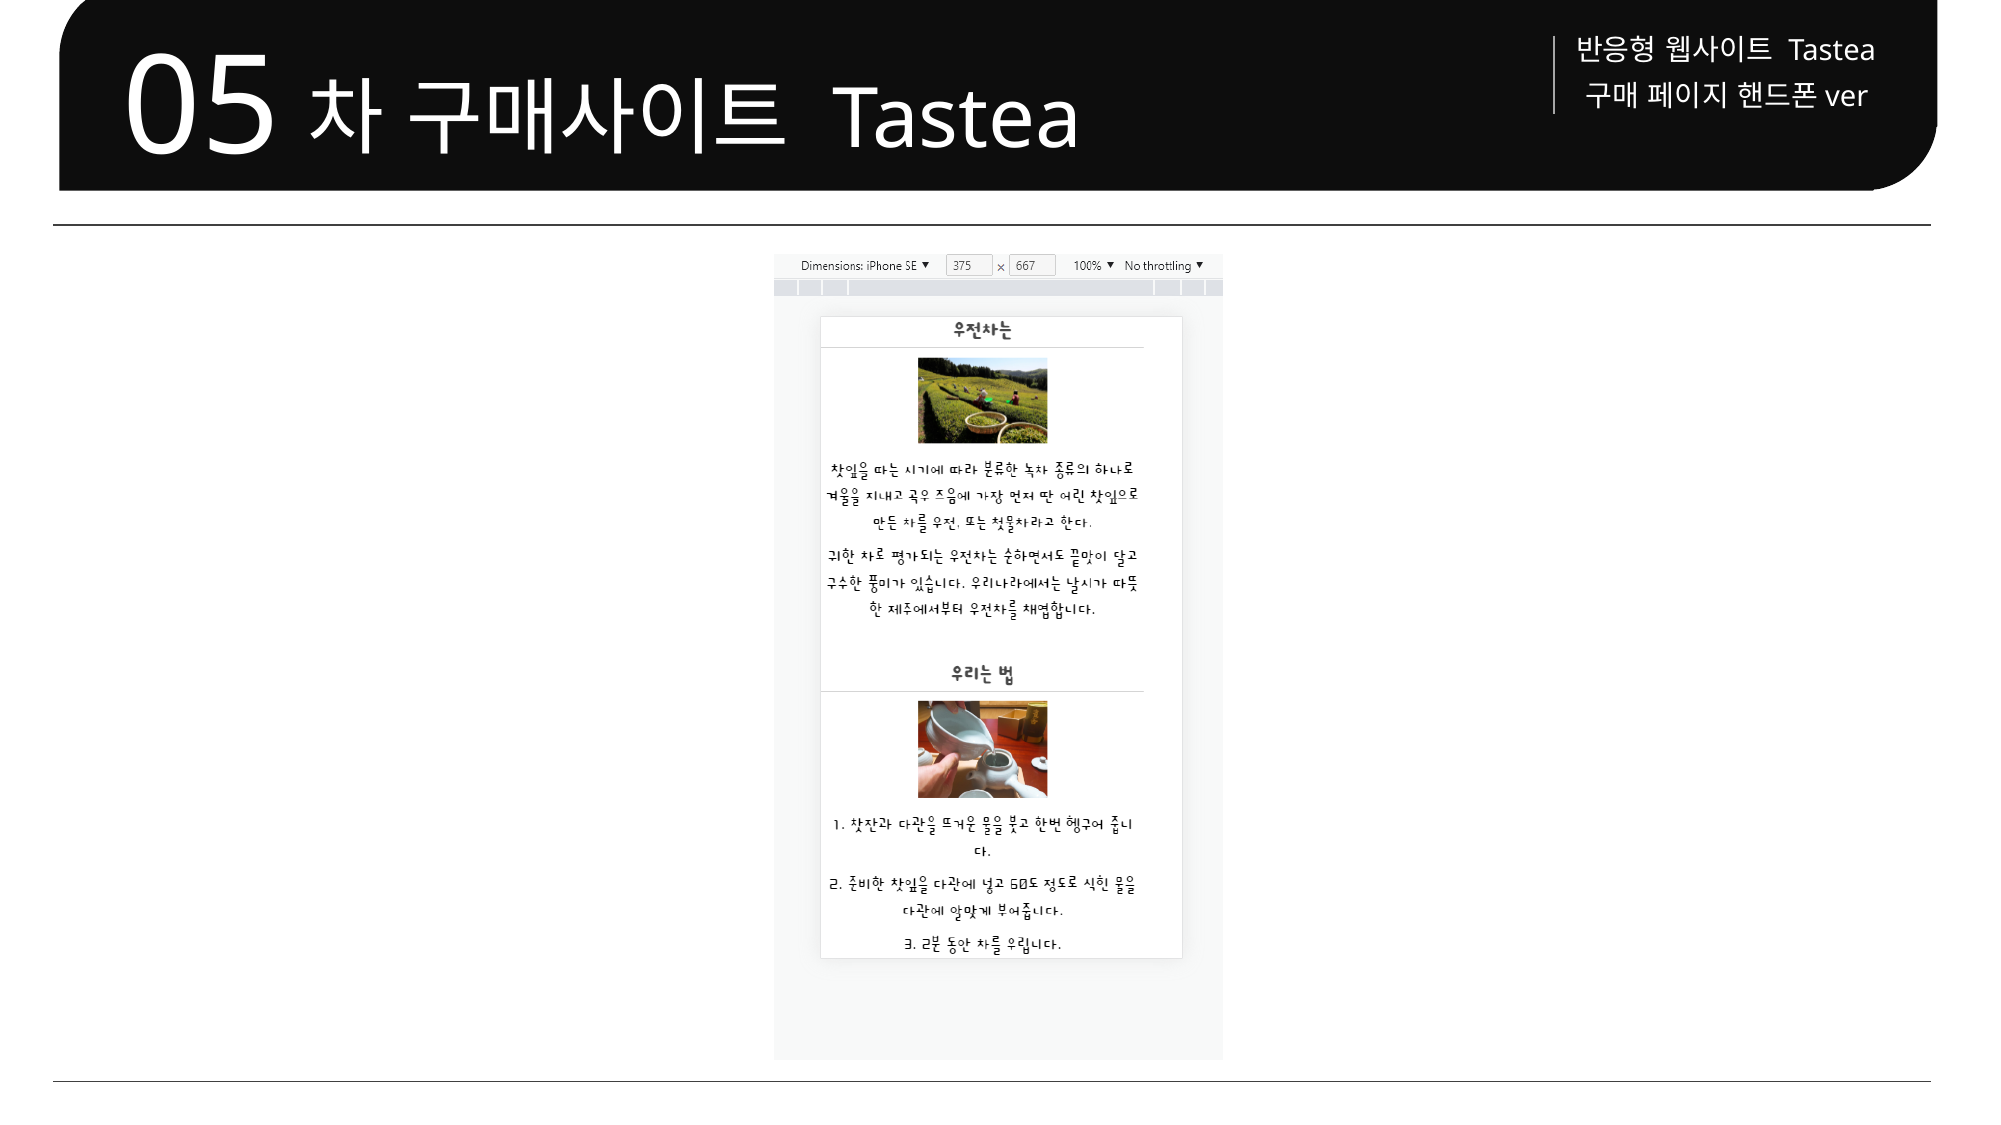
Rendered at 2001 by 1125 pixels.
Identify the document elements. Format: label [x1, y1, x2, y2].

picture [774, 254, 1223, 1060]
text_box [59, 0, 1938, 191]
